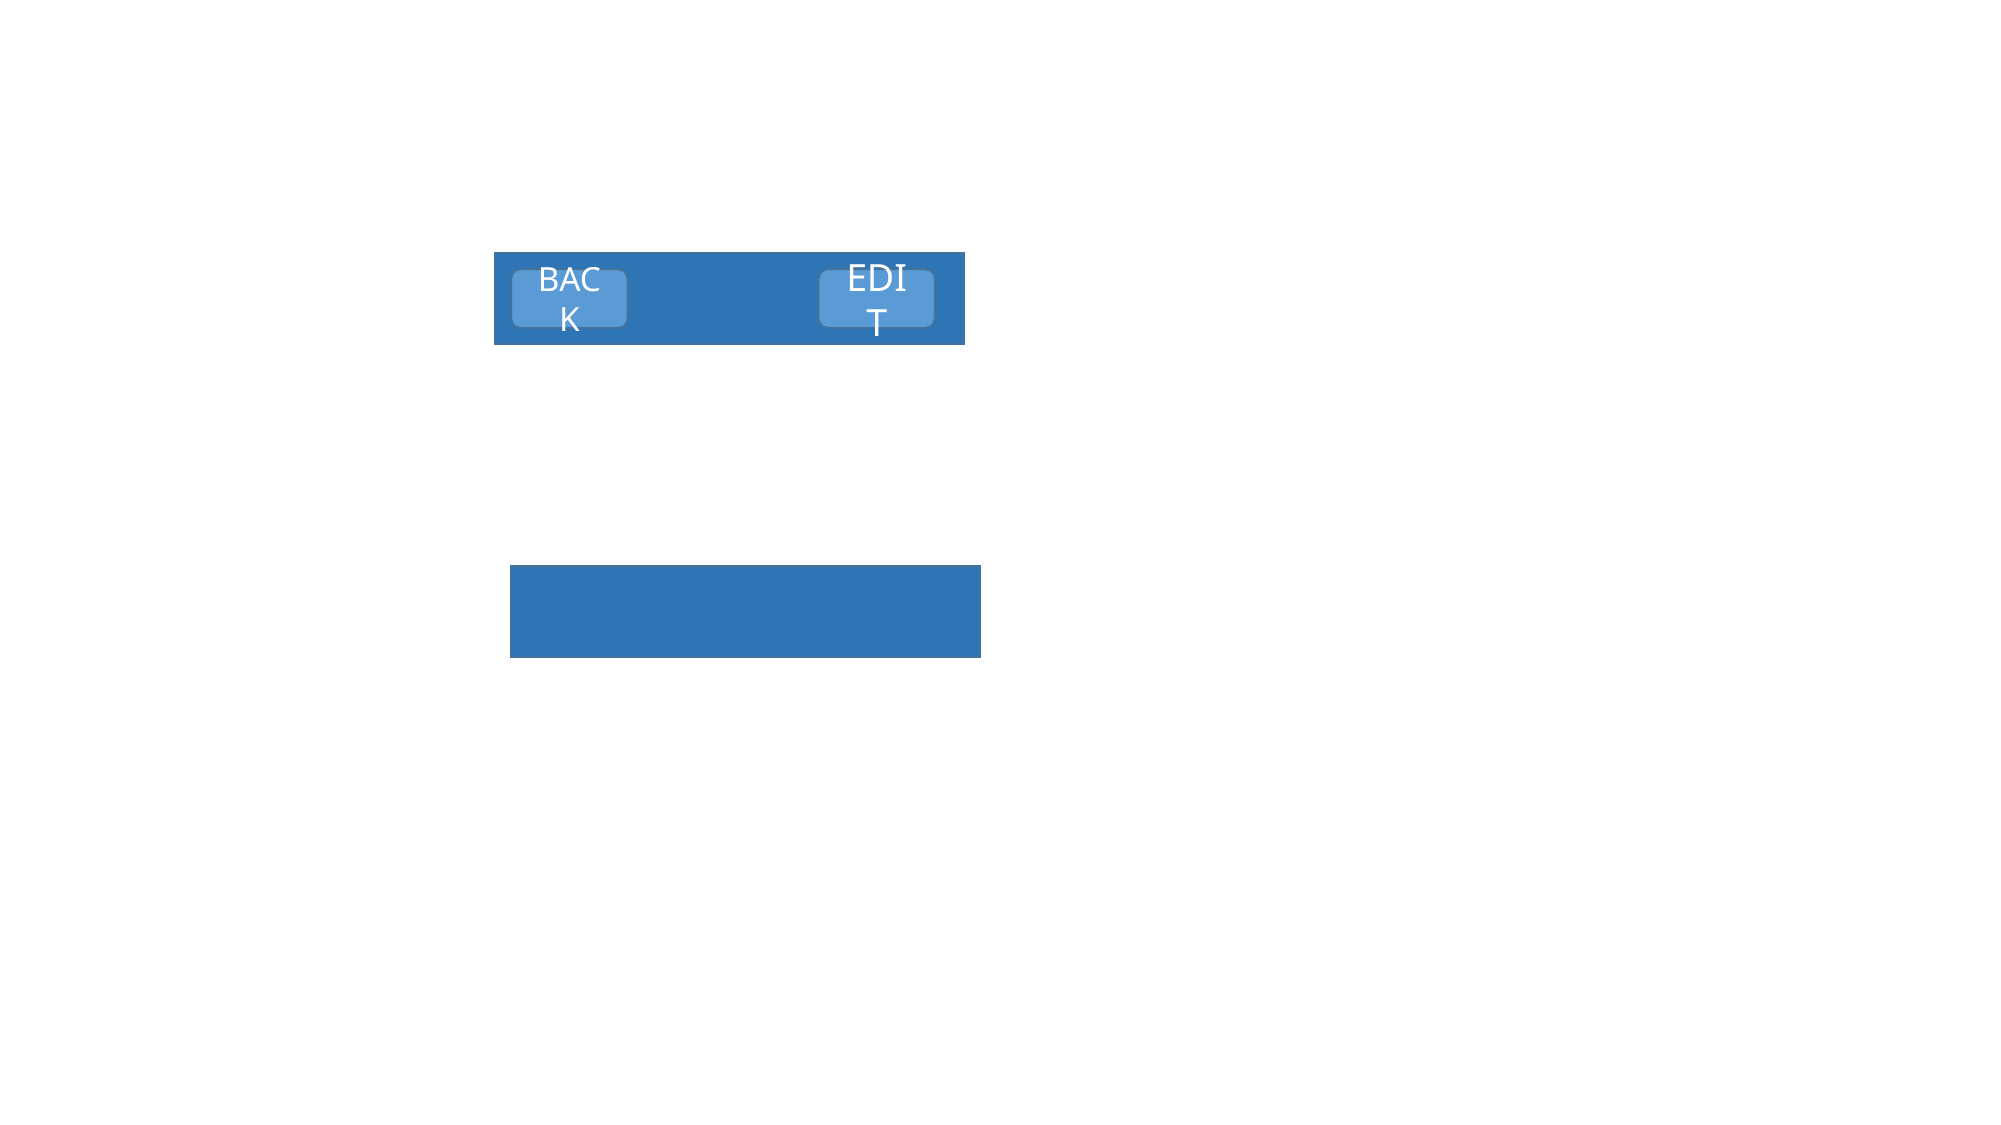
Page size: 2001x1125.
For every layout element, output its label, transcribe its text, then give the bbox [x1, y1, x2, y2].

text_box EDIT [817, 267, 936, 330]
text_box [494, 252, 965, 345]
text_box BACK [510, 267, 629, 330]
text_box [510, 565, 981, 658]
